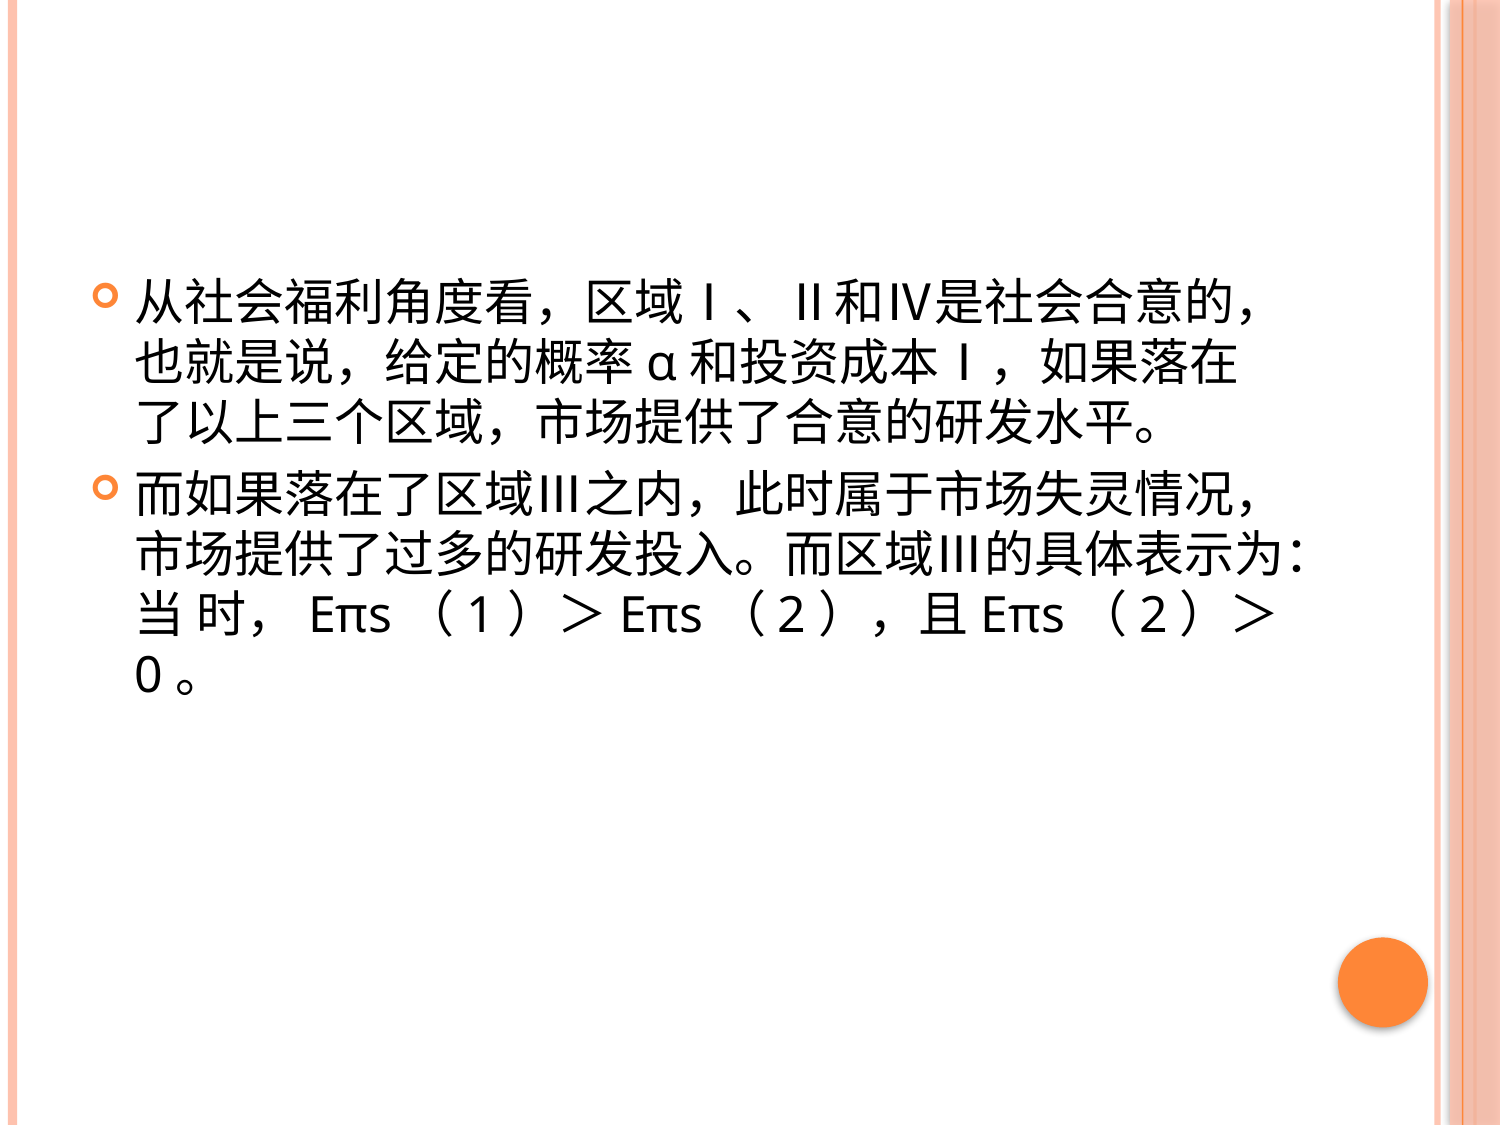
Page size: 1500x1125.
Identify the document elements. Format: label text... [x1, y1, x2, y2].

list 从社会福利角度看，区域Ⅰ、Ⅱ和Ⅳ是社会合意的，也就是说，给定的概率α和投资成本Ⅰ，如果落在了以上三个区域，市场提供了合意的研发水平。 而如果落在了区域Ⅲ之内，此时属于市场失灵情况，市场提供了过多的研发投入。而区域Ⅲ的具体表示为：当 时，Eπs（1）＞Eπs（2），且Eπs（2）＞0。 [75, 262, 1300, 1062]
